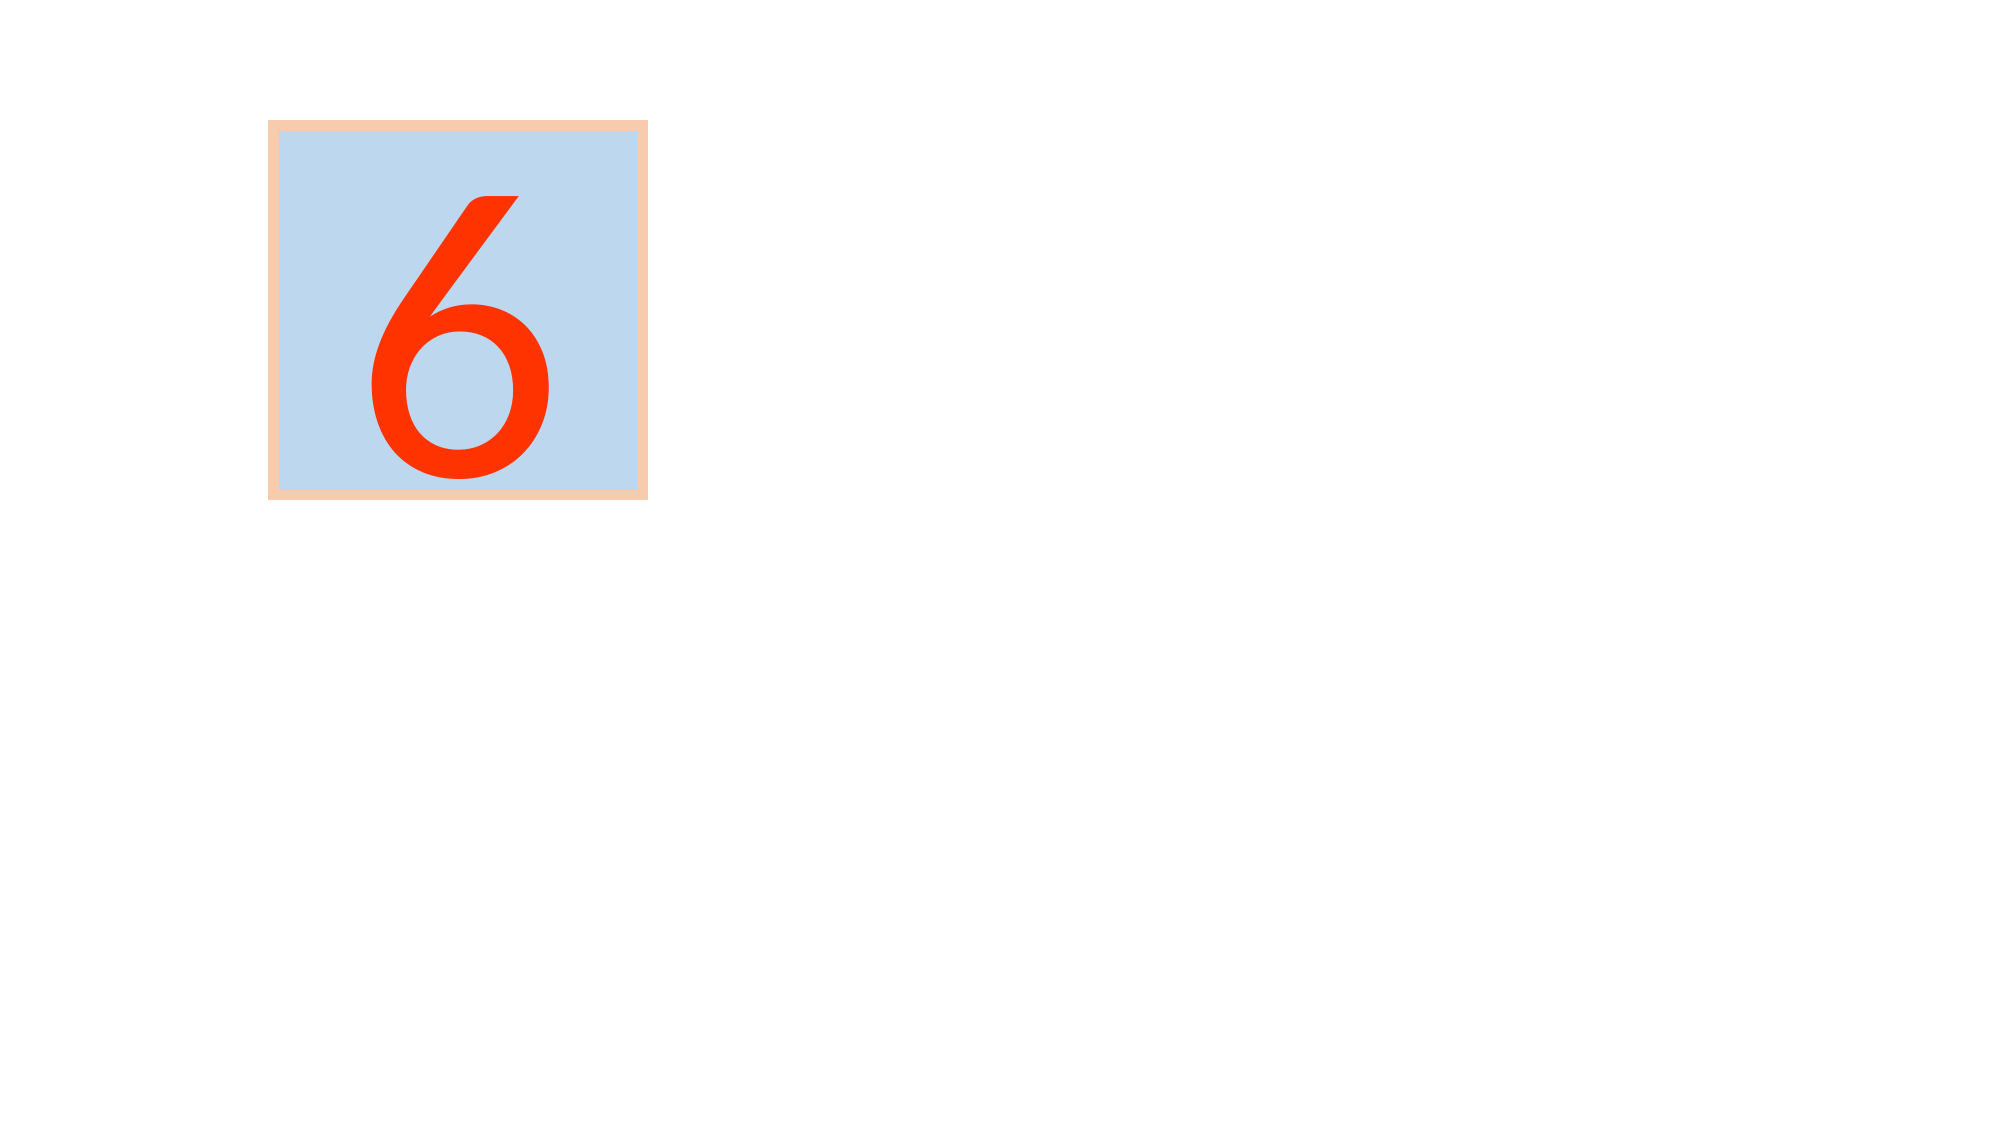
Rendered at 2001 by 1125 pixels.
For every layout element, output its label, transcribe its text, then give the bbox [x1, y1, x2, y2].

text_box 6 [272, 124, 644, 496]
